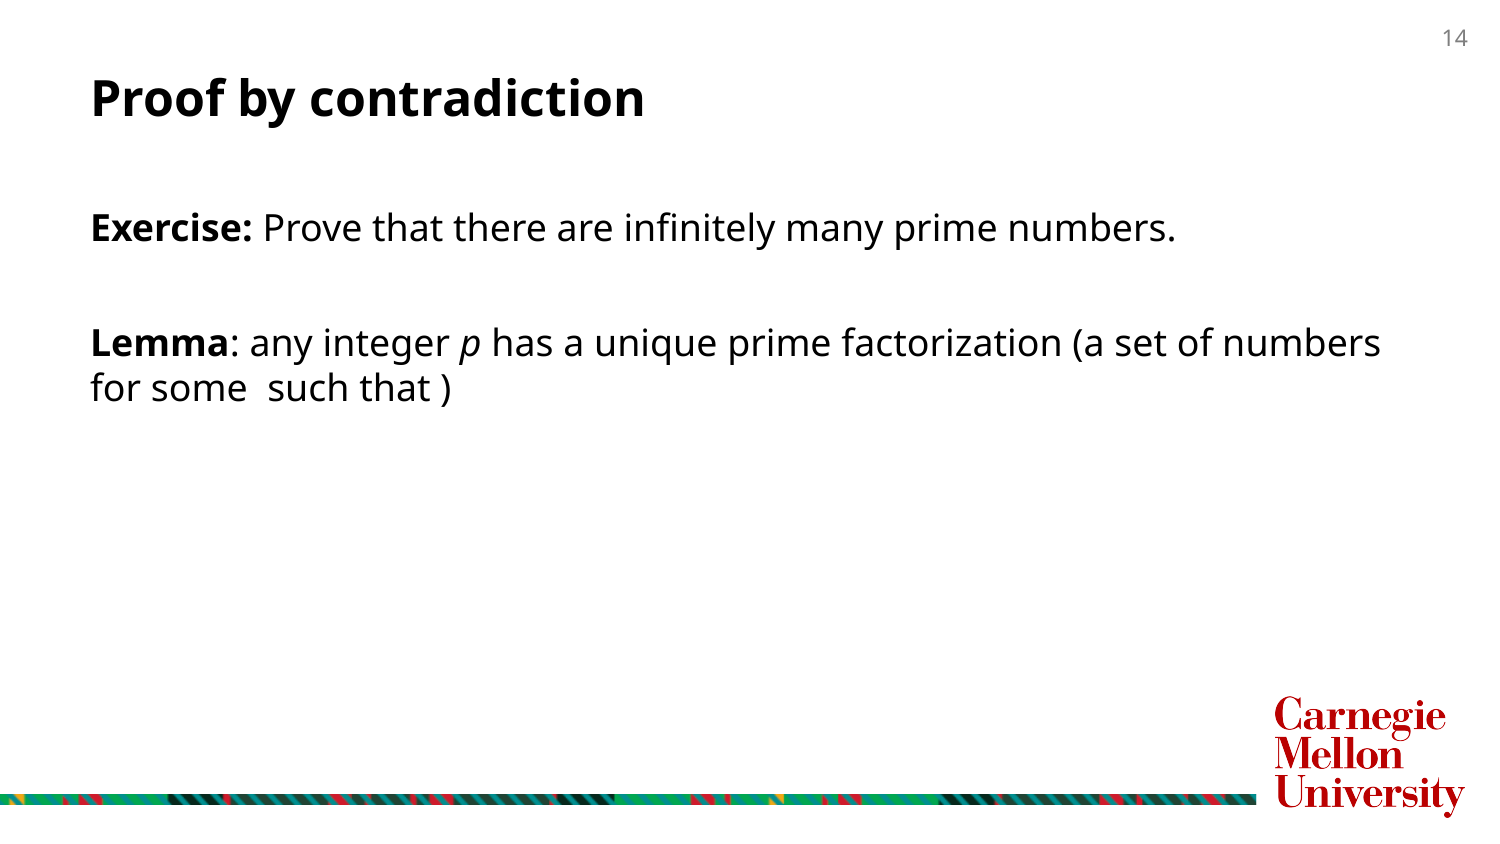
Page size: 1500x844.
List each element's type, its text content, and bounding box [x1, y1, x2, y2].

title Proof by contradiction [75, 59, 1425, 160]
picture [1275, 696, 1465, 818]
picture [0, 794, 1257, 805]
